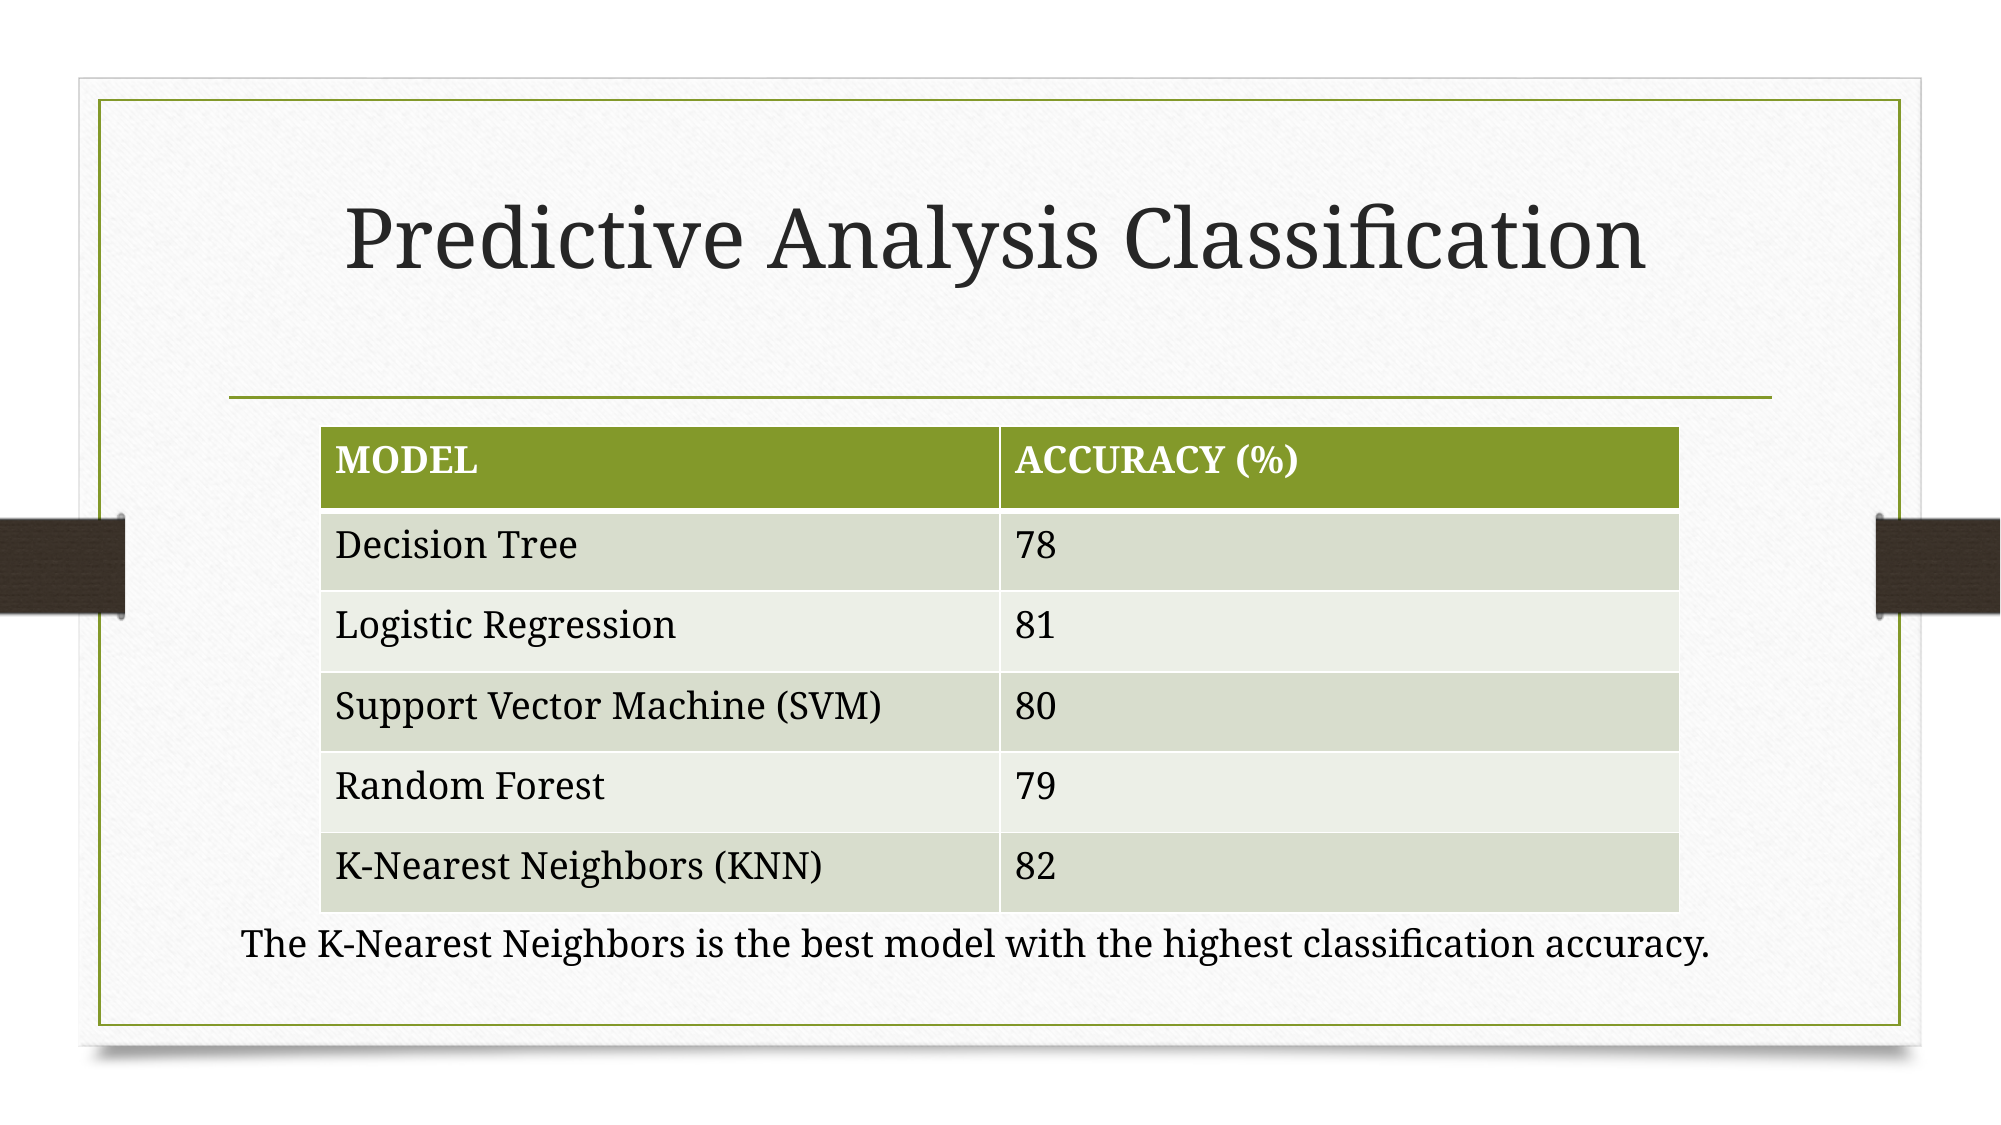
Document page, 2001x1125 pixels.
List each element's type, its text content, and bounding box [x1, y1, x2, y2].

table_cell 79 [1001, 753, 1679, 832]
table_cell Support Vector Machine (SVM) [321, 673, 999, 751]
table_cell Decision Tree [321, 514, 999, 590]
table_cell Logistic Regression [321, 592, 999, 671]
title Predictive Analysis Classification [225, 138, 1769, 332]
table_cell 78 [1001, 514, 1679, 590]
table_cell 80 [1001, 673, 1679, 751]
text_box The K-Nearest Neighbors is the best model with the highest classification accuracy. [225, 912, 1894, 973]
table_header MODEL [321, 427, 999, 508]
table_header ACCURACY (%) [1001, 427, 1679, 508]
table_cell Random Forest [321, 753, 999, 832]
table_cell 81 [1001, 592, 1679, 671]
table_cell 82 [1001, 833, 1679, 912]
picture [0, 0, 2001, 1125]
table_cell K-Nearest Neighbors (KNN) [321, 833, 999, 912]
